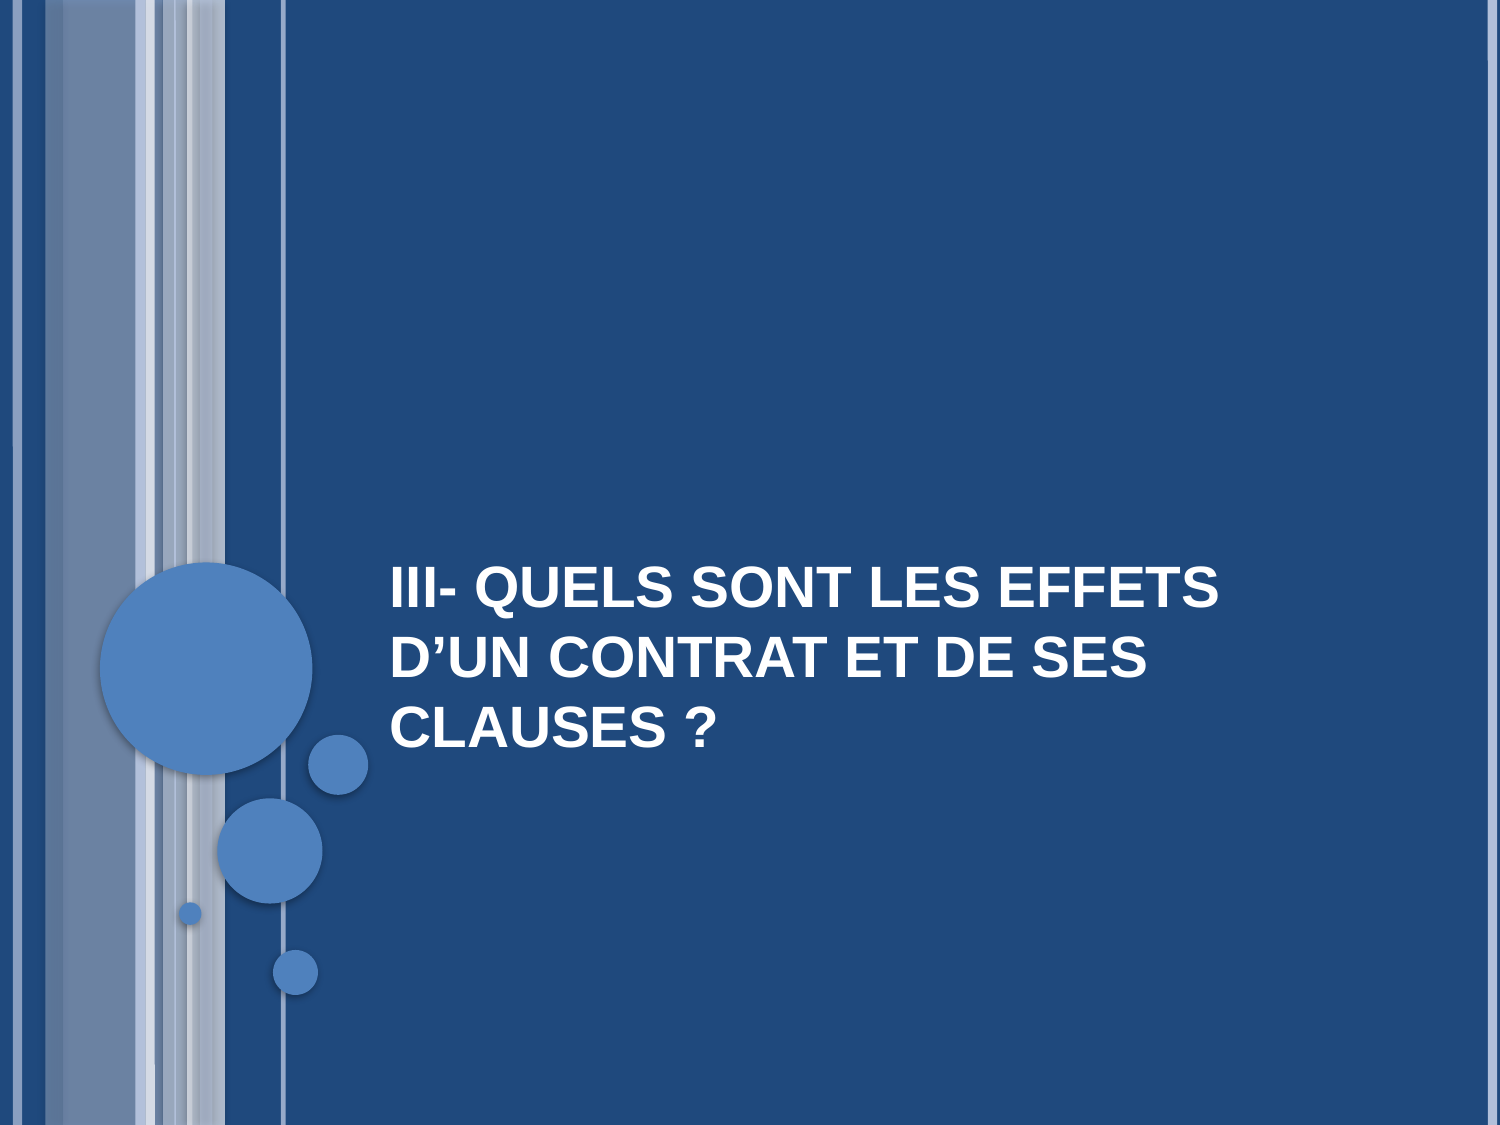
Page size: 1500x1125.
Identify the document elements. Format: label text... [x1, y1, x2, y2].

title III- QUELS SONT LES EFFETS D’UN CONTRAT ET DE SES CLAUSES ? [375, 474, 1388, 812]
